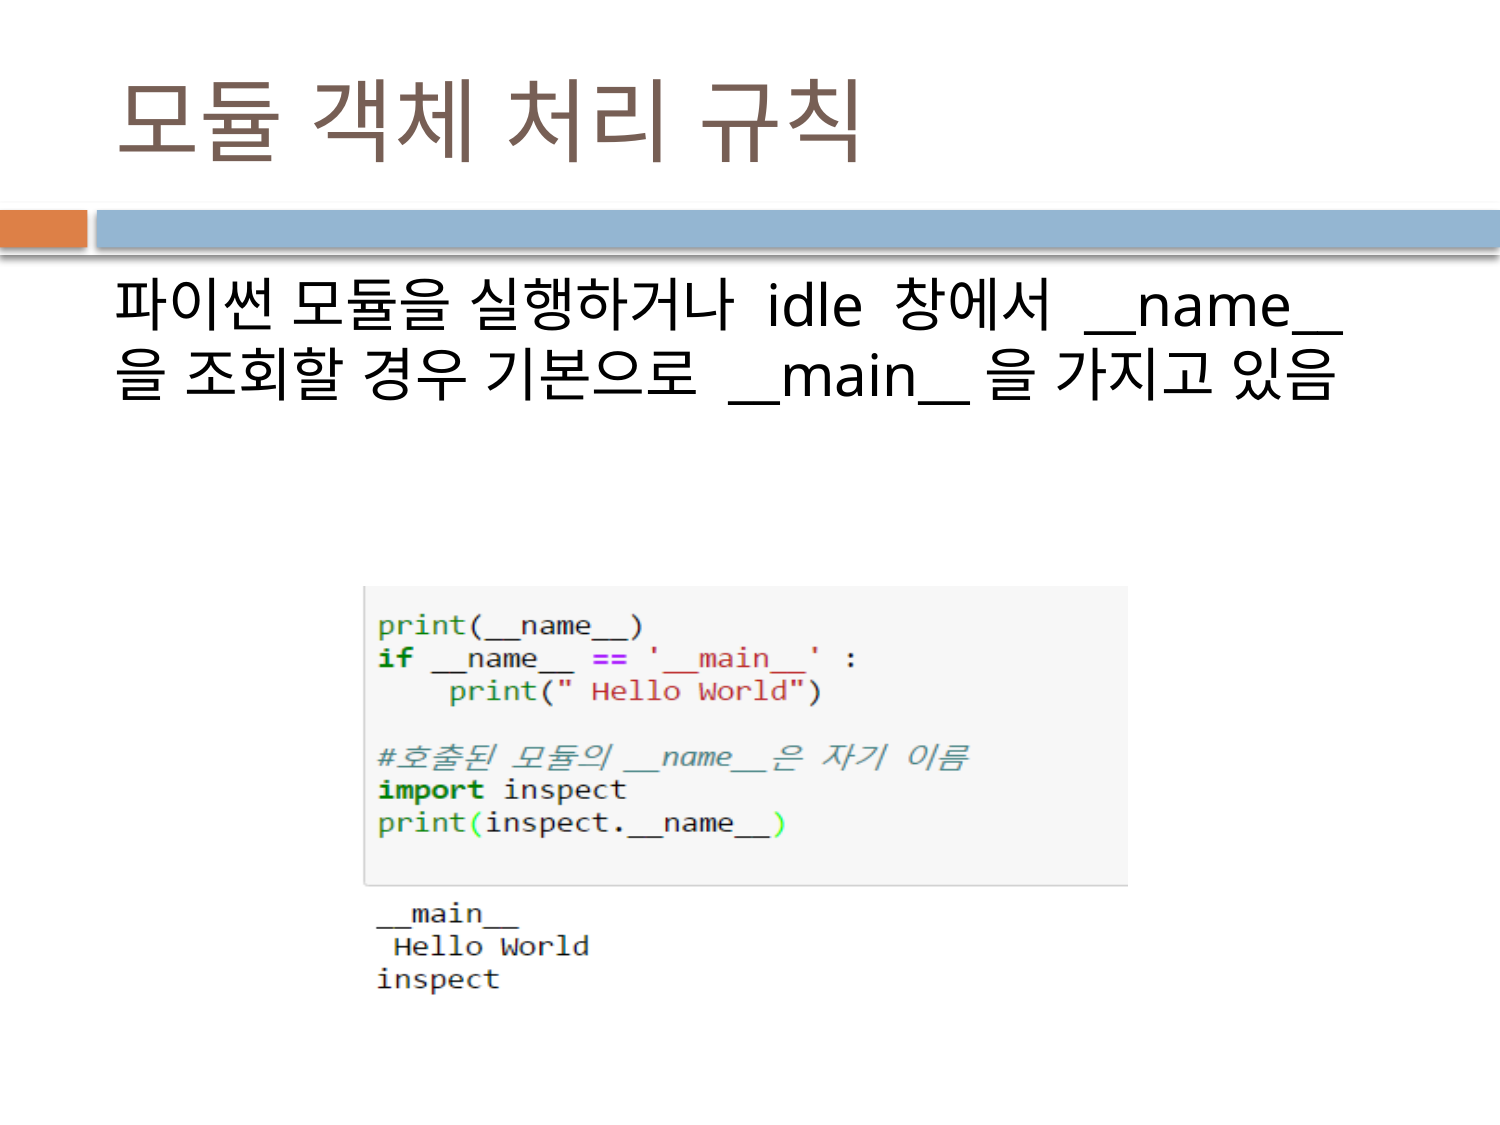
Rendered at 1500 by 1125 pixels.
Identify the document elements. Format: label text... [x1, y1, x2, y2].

picture [359, 585, 1129, 1012]
title 모듈 객체 처리 규칙 [100, 37, 1438, 200]
text_box 파이썬 모듈을 실행하거나 idle 창에서 __name__을 조회할 경우 기본으로 __main__을 가지고 있음 [100, 261, 1412, 416]
